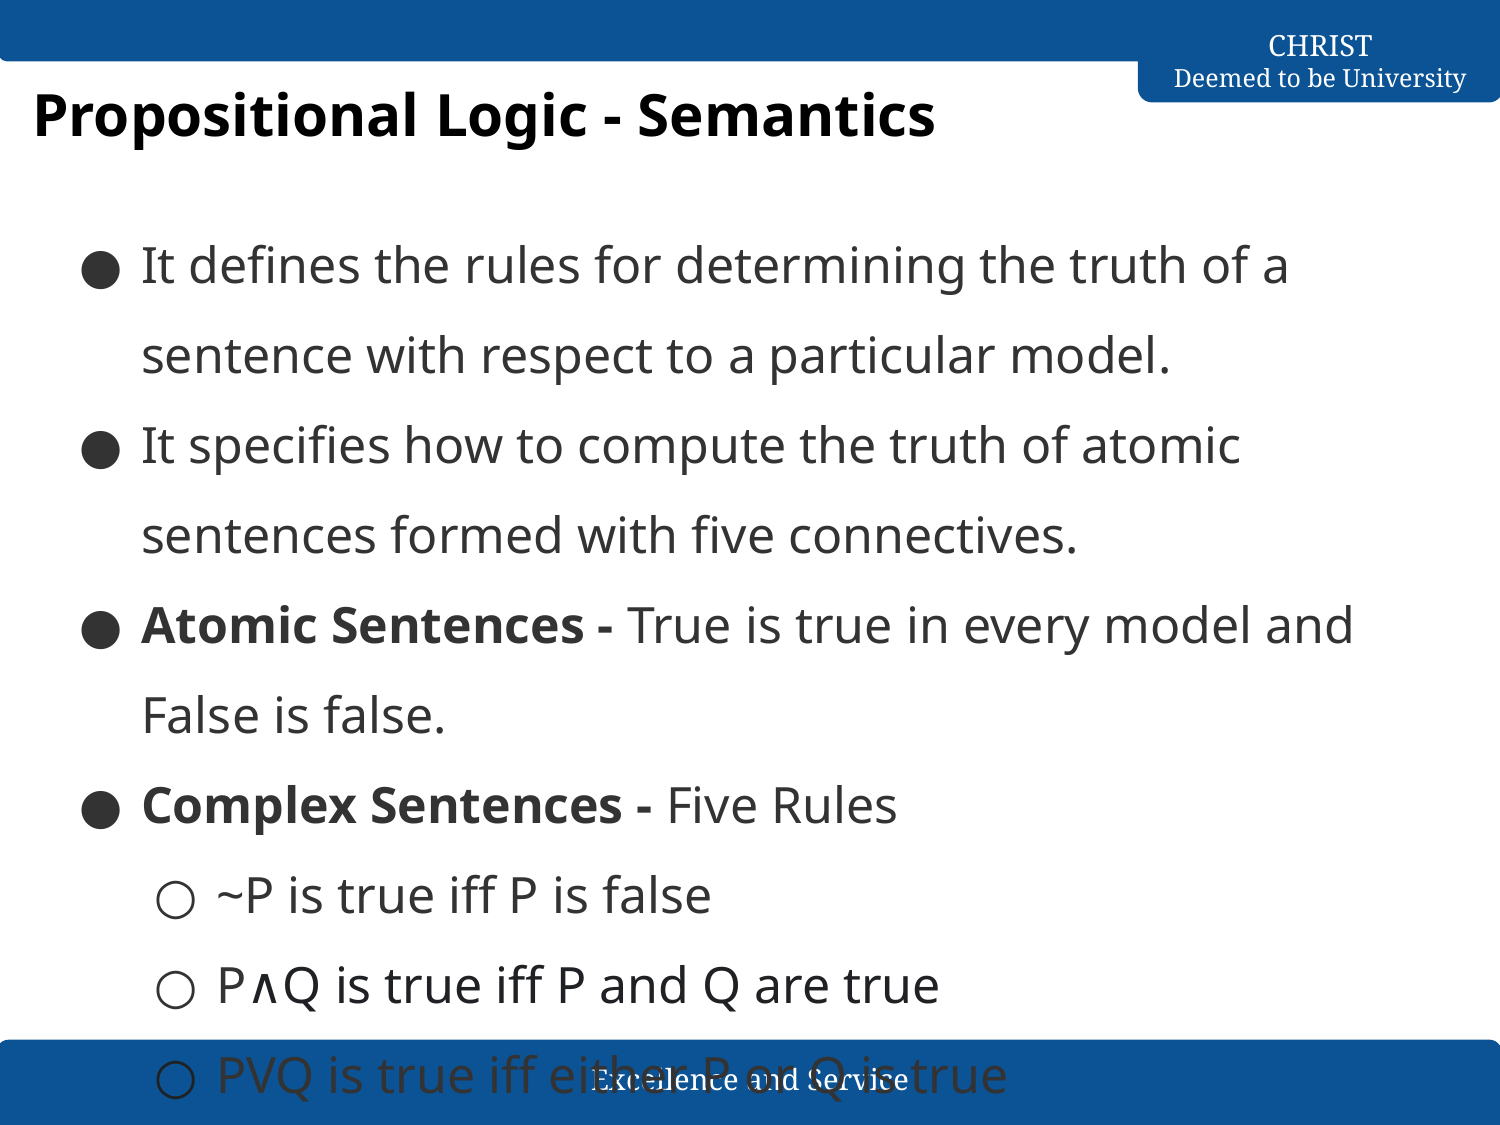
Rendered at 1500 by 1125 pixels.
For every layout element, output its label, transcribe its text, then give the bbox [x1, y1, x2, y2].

list It defines the rules for determining the truth of a sentence with respect to a particular model. It specifies how to compute the truth of atomic sentences formed with five connectives. Atomic Sentences - True is true in every model and False is false. Complex Sentences - Five Rules ~P is true iff P is false P∧Q is true iff P and Q are true PVQ is true iff either P or Q is true [51, 188, 1449, 1000]
title Propositional Logic - Semantics [17, 63, 1415, 178]
